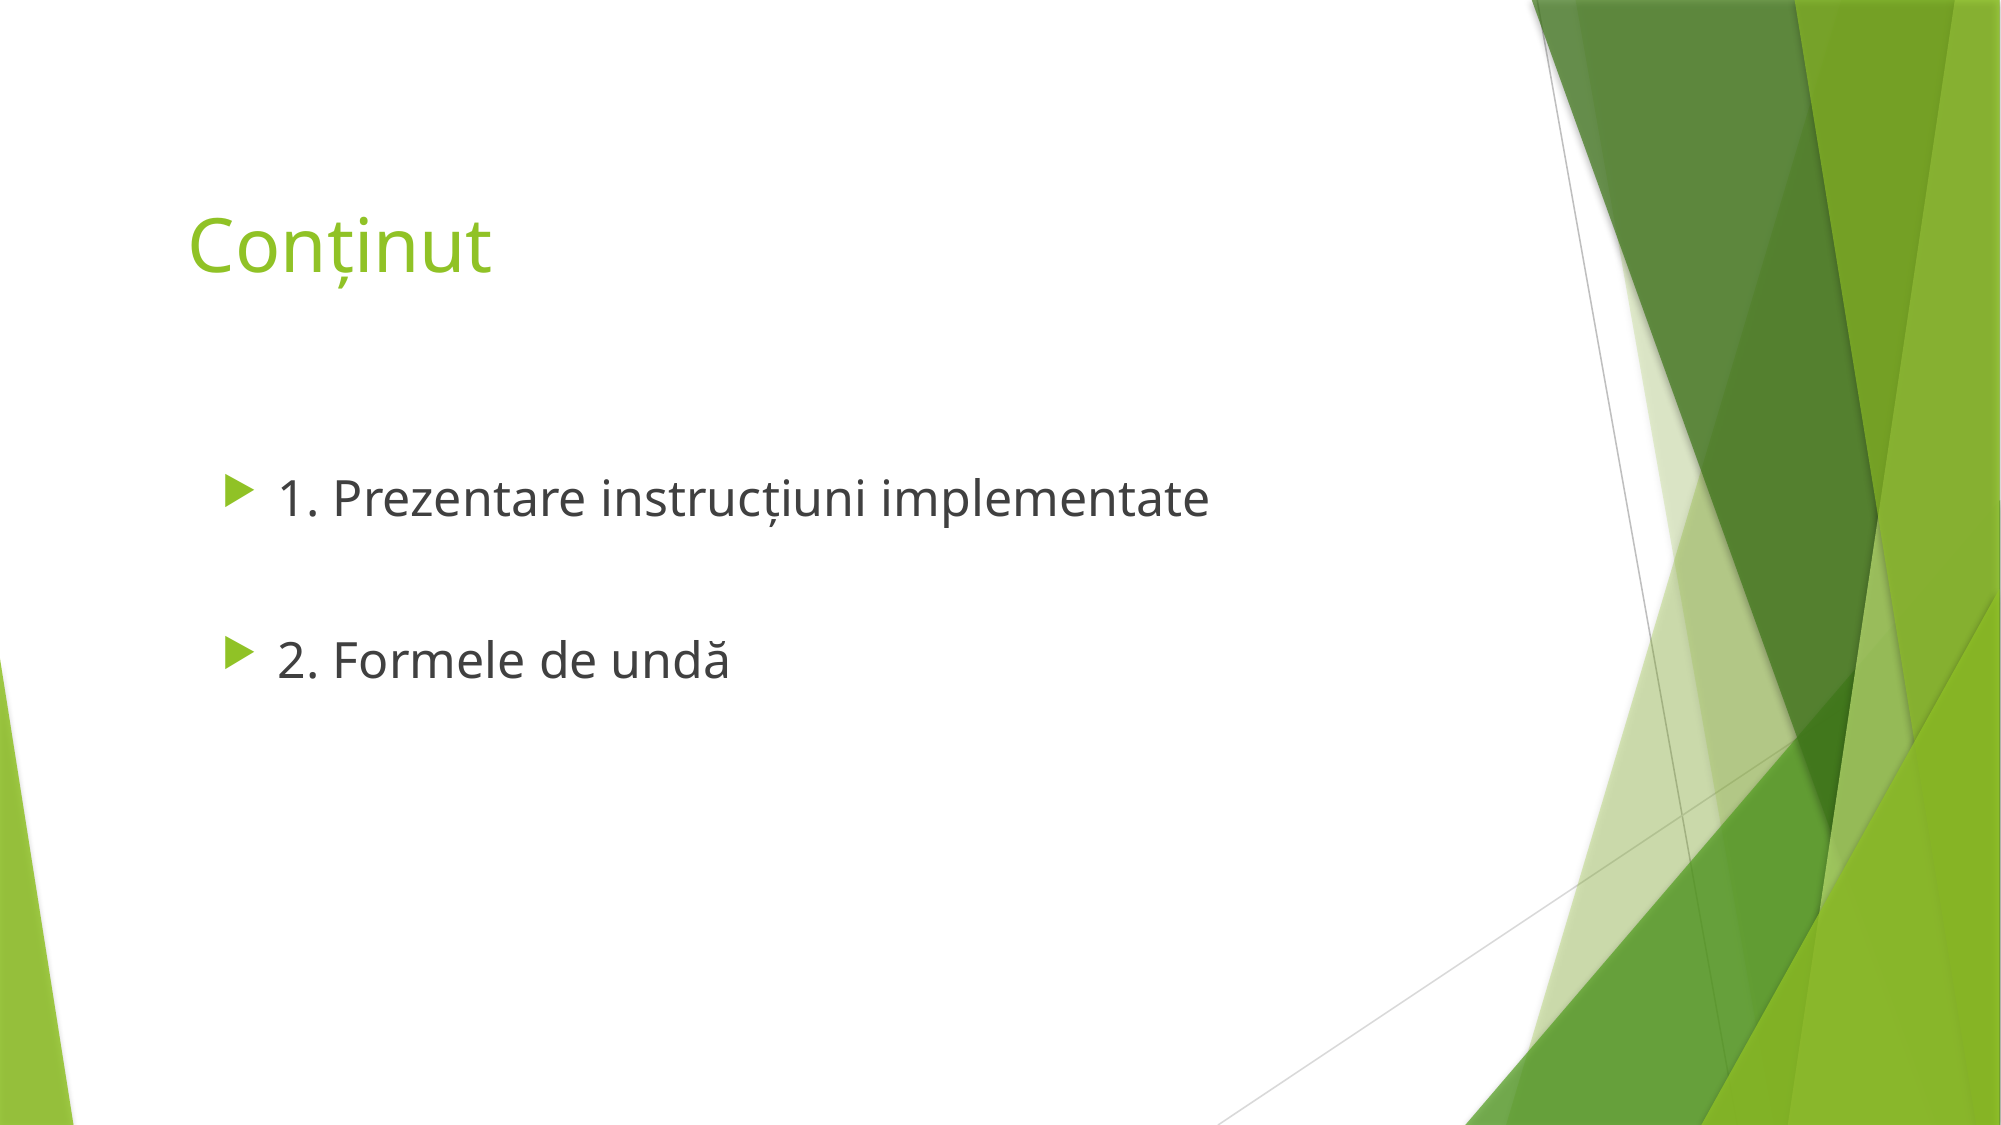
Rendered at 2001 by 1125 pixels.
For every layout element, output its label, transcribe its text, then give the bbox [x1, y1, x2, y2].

list 1. Prezentare instrucțiuni implementate 2. Formele de undă [206, 458, 1617, 709]
title Conținut [172, 189, 1584, 407]
